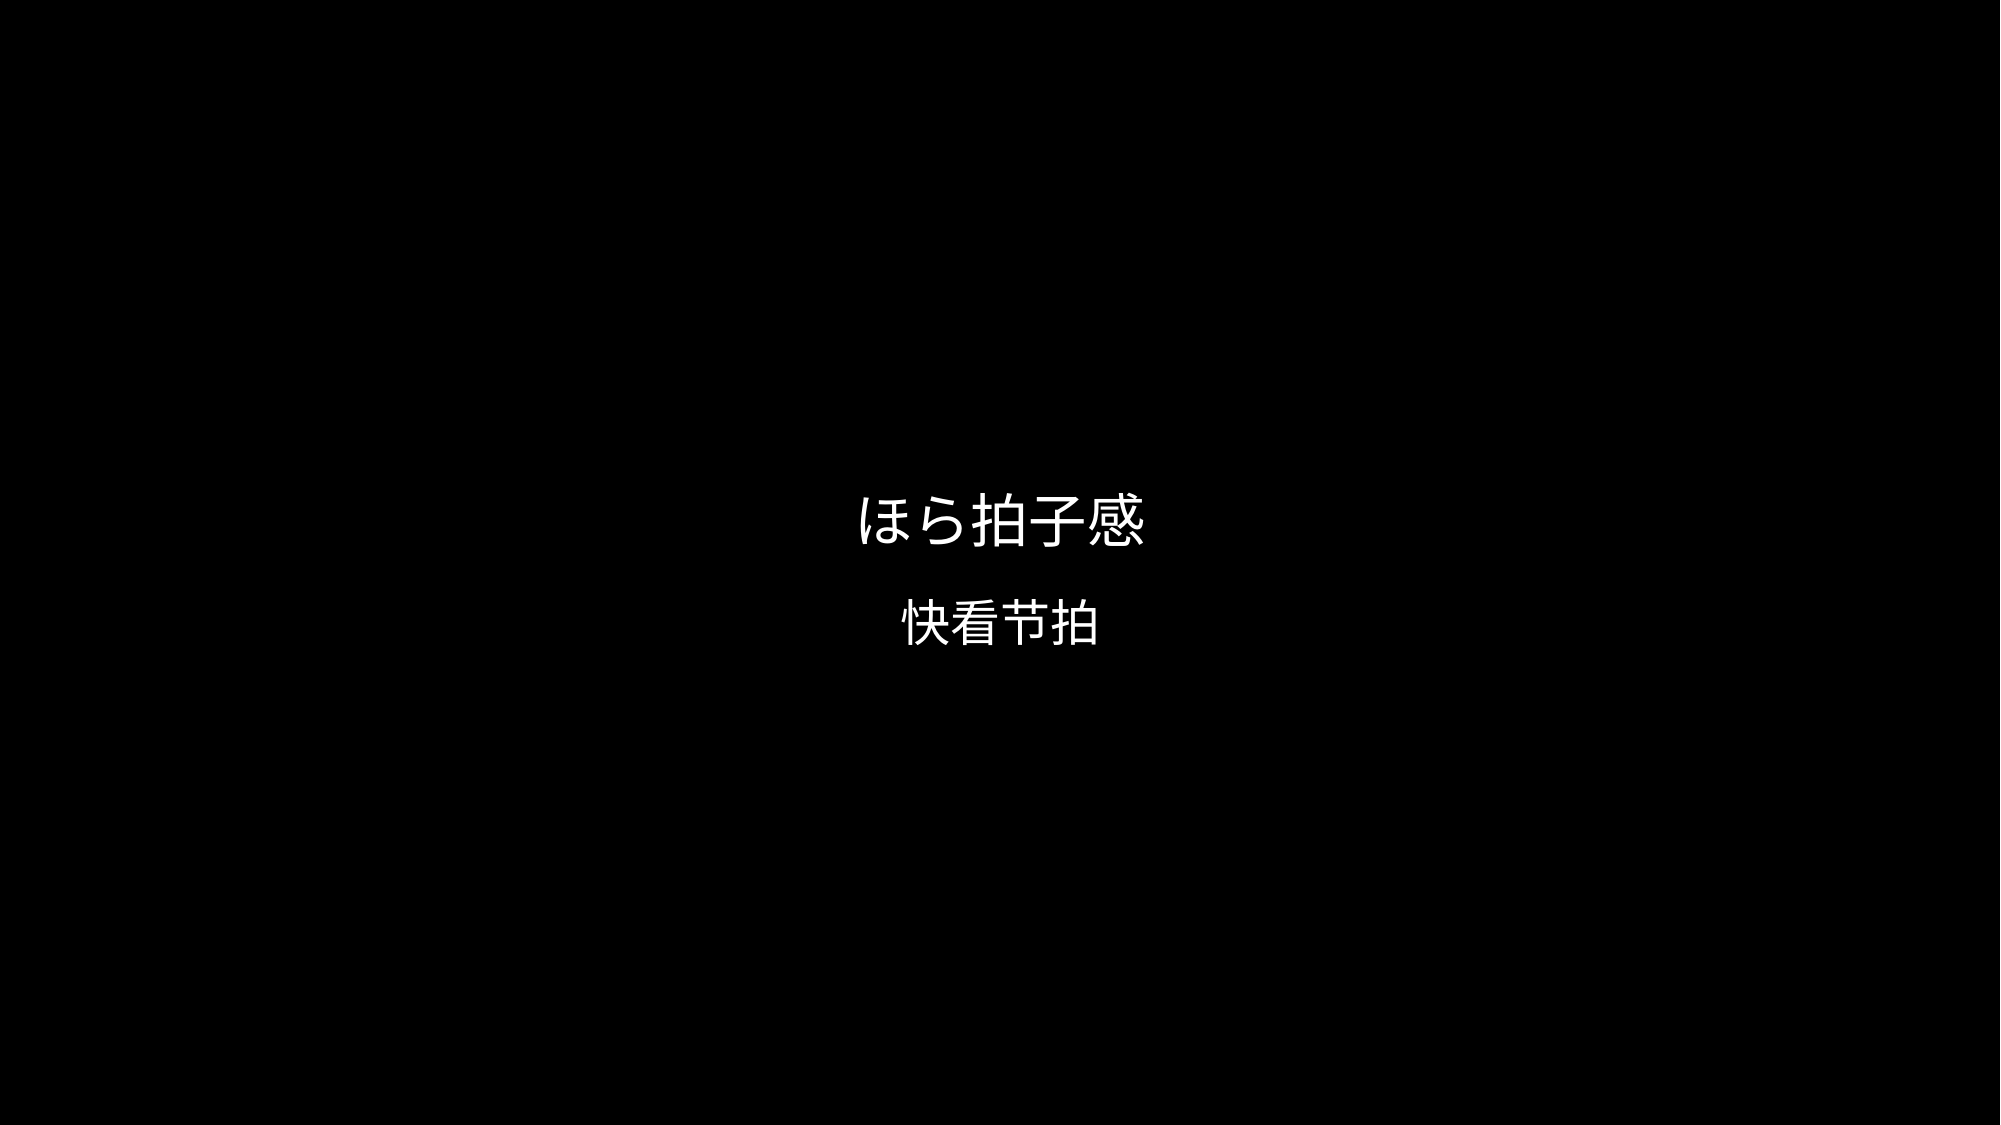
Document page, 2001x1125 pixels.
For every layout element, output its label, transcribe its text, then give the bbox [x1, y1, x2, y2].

title ほら拍子感 [0, 170, 2000, 563]
subtitle 快看节拍 [0, 590, 2000, 863]
